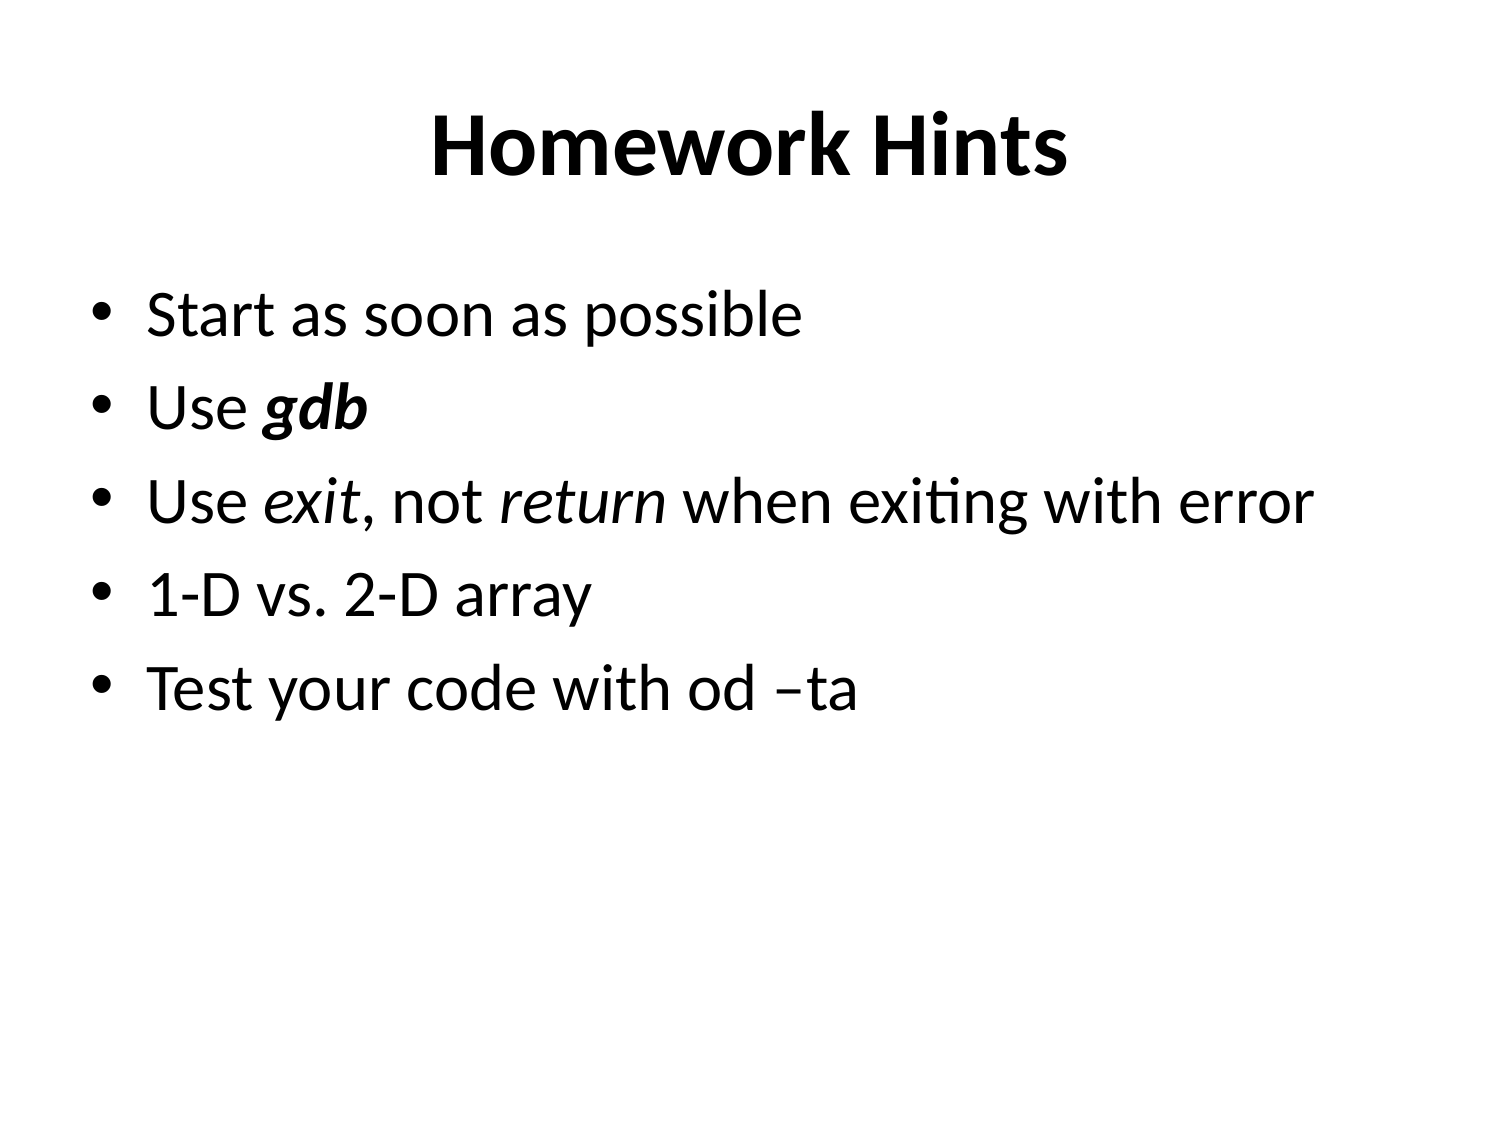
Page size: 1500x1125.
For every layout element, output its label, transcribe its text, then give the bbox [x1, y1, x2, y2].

list Start as soon as possible Use gdb Use exit, not return when exiting with error 1-D vs. 2-D array Test your code with od –ta [75, 262, 1425, 1005]
title Homework Hints [75, 45, 1425, 233]
